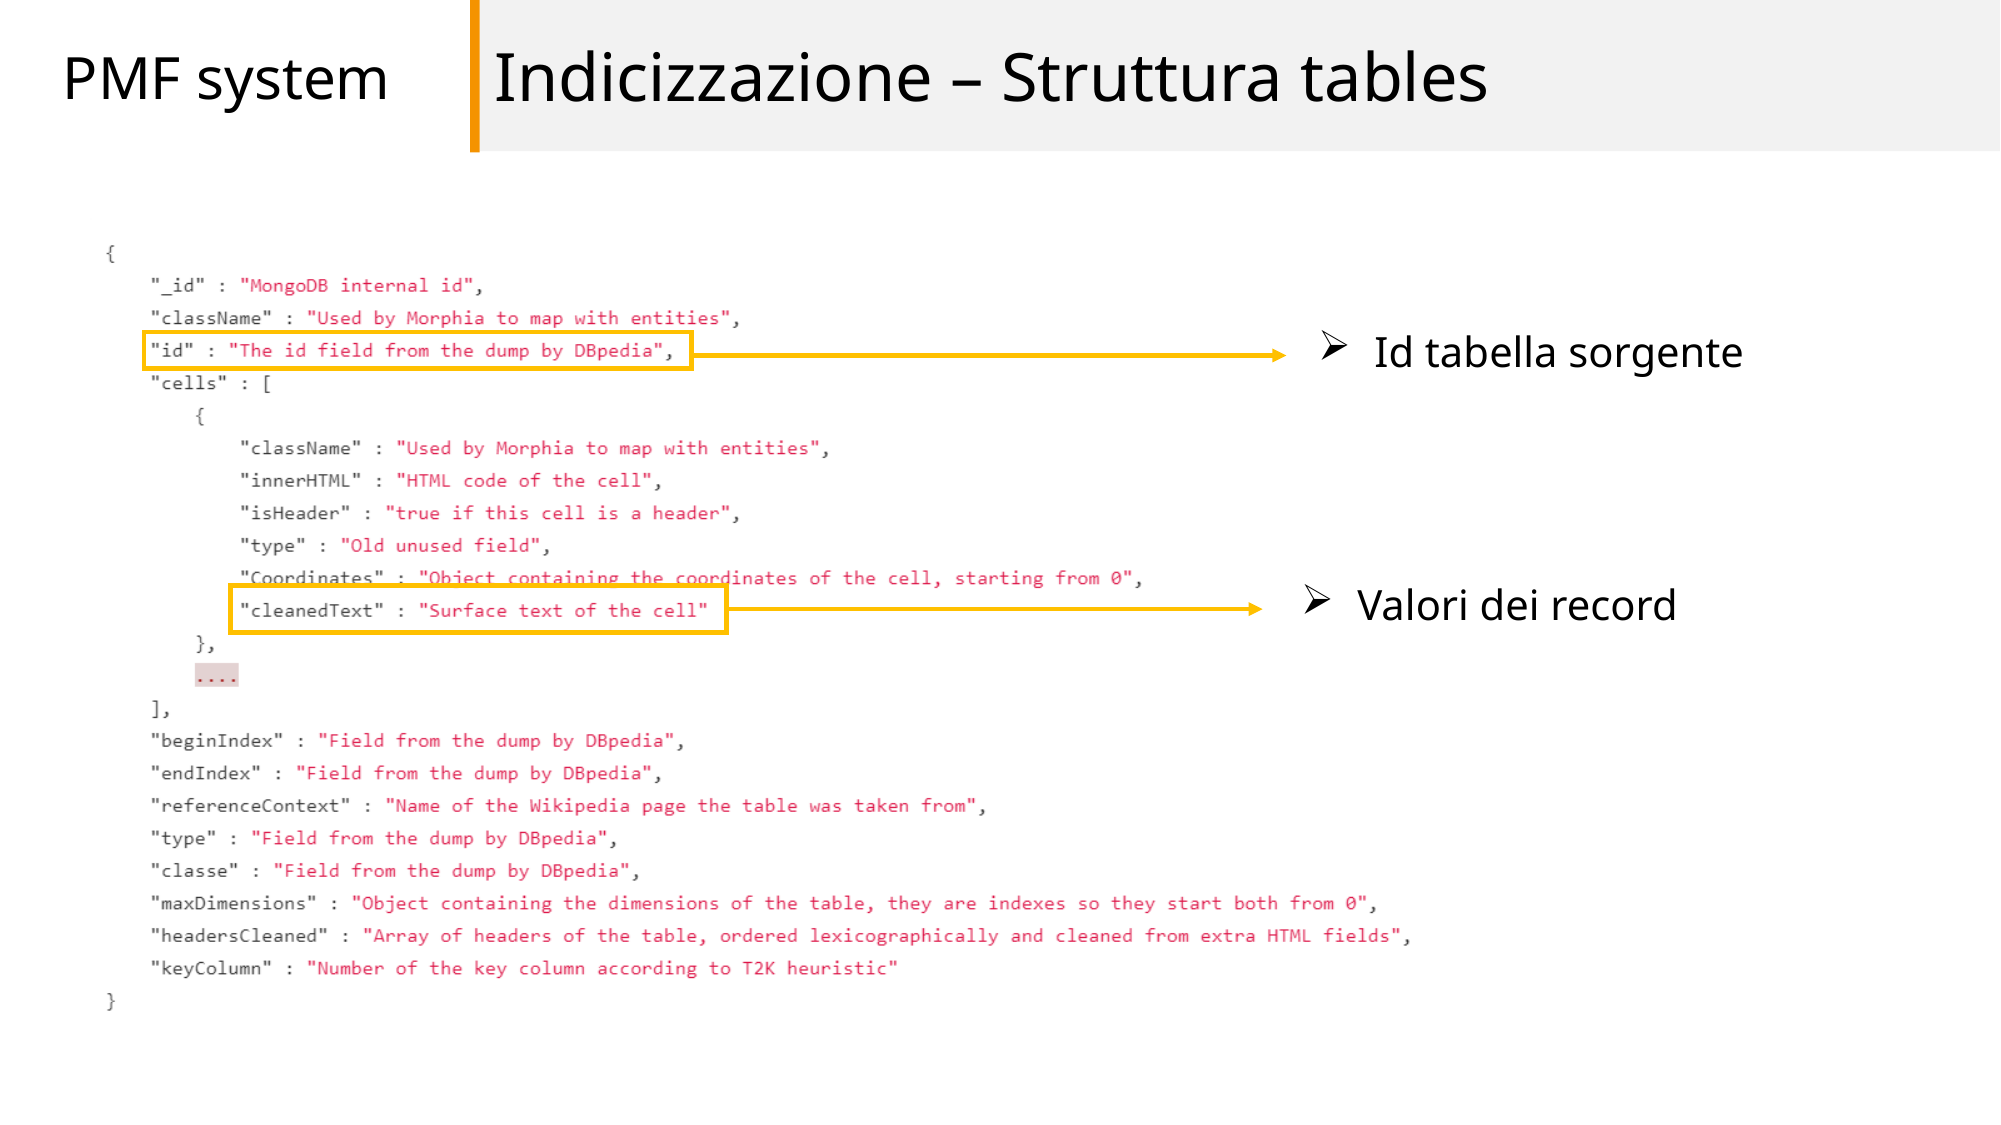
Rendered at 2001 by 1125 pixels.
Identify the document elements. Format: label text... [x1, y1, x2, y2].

text_box [469, 0, 481, 33]
text_box Indicizzazione – Struttura tables [481, 0, 2000, 152]
text_box Valori dei record [1412, 571, 1821, 637]
text_box PMF system [48, 33, 530, 119]
text_box [469, 119, 481, 154]
text_box Id tabella sorgente [1412, 318, 2000, 383]
picture [90, 218, 1412, 1033]
